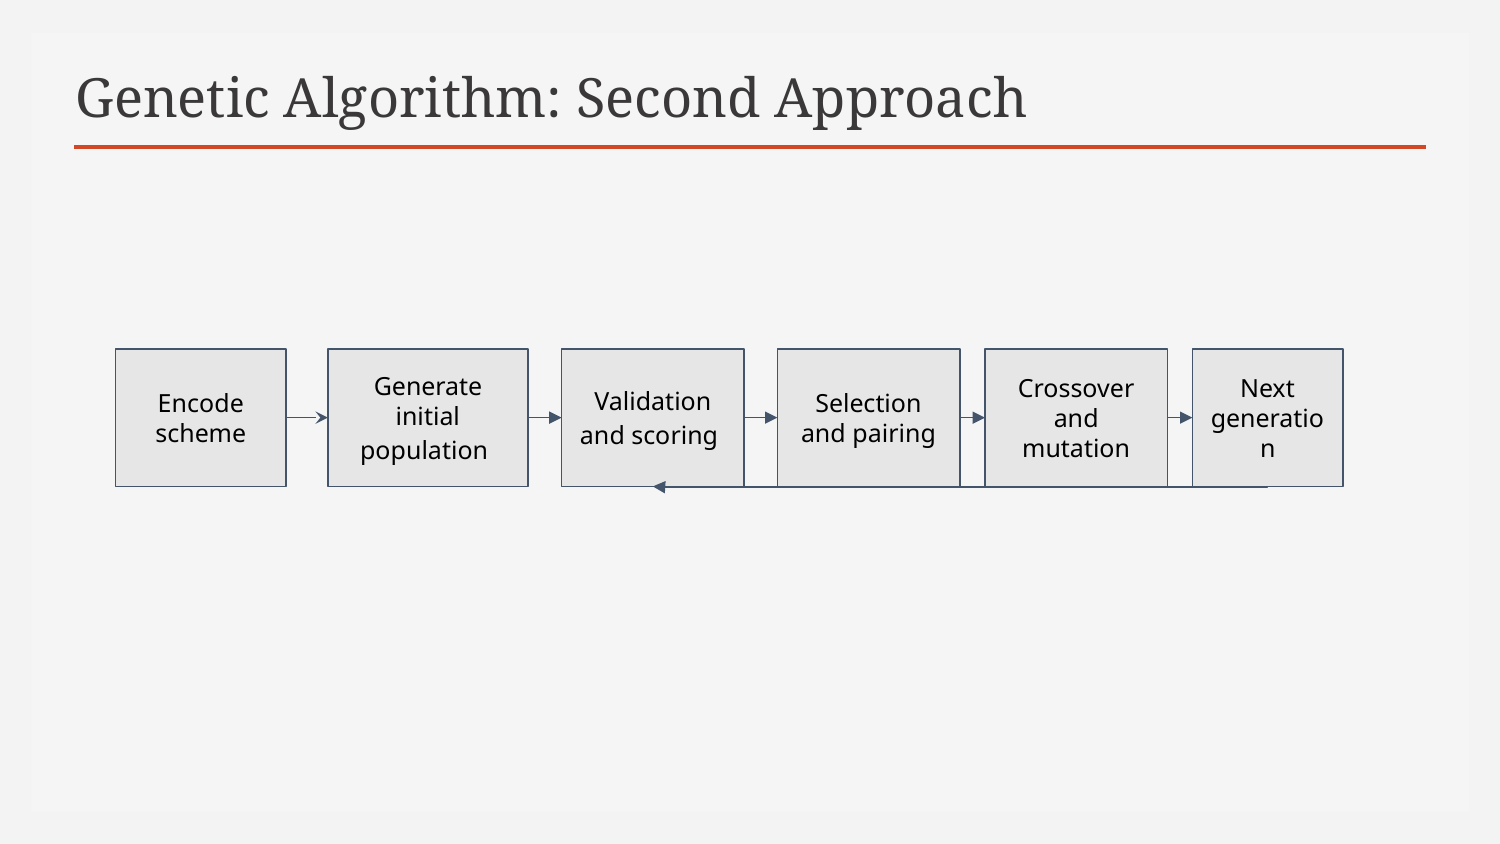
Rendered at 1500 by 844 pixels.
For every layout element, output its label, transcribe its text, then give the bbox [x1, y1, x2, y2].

text_box Selection and pairing [777, 348, 955, 486]
title Genetic Algorithm: Second Approach [64, 55, 1426, 134]
text_box Next generation [1192, 348, 1343, 487]
text_box Encode scheme [115, 348, 287, 487]
text_box Crossover and mutation [984, 348, 1168, 486]
text_box Generate initial population [327, 348, 529, 487]
text_box Validation and scoring [561, 348, 745, 487]
